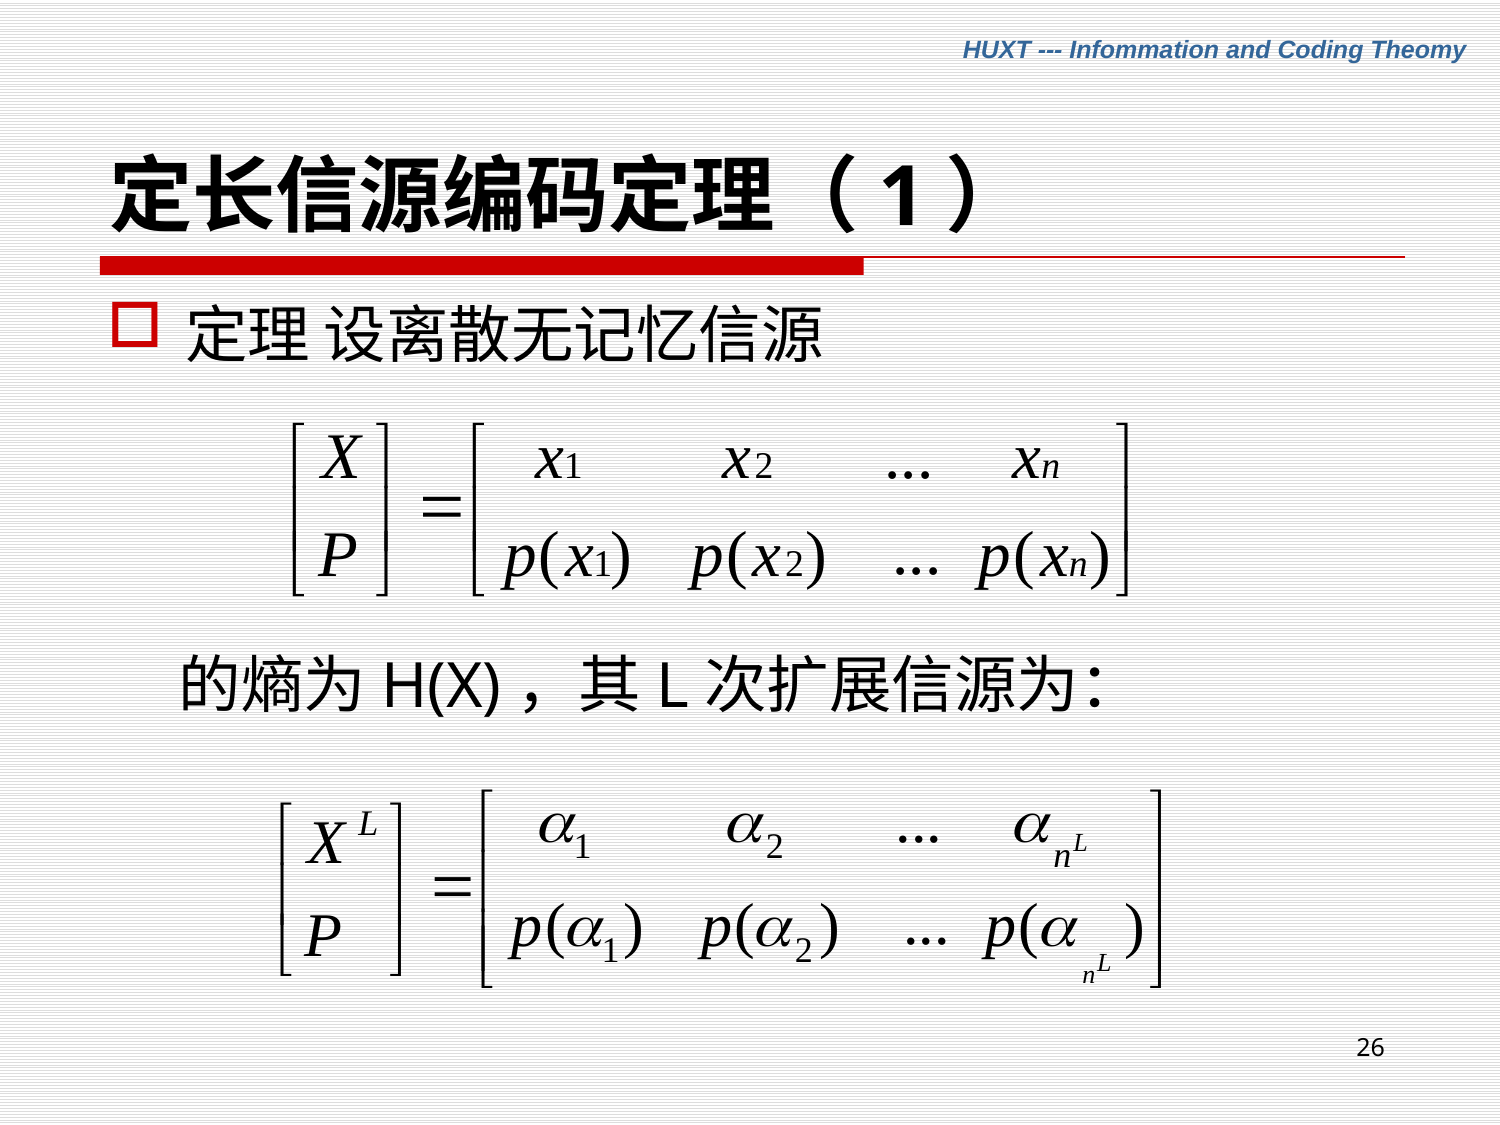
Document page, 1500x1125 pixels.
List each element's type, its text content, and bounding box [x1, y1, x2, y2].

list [277, 412, 1152, 609]
title 定长信源编码定理（1） [94, 50, 1407, 250]
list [265, 775, 1188, 1004]
slide_number 26 [1074, 1024, 1400, 1103]
list 定理 设离散无记忆信源 的熵为H(X)，其L次扩展信源为： [92, 287, 1406, 988]
